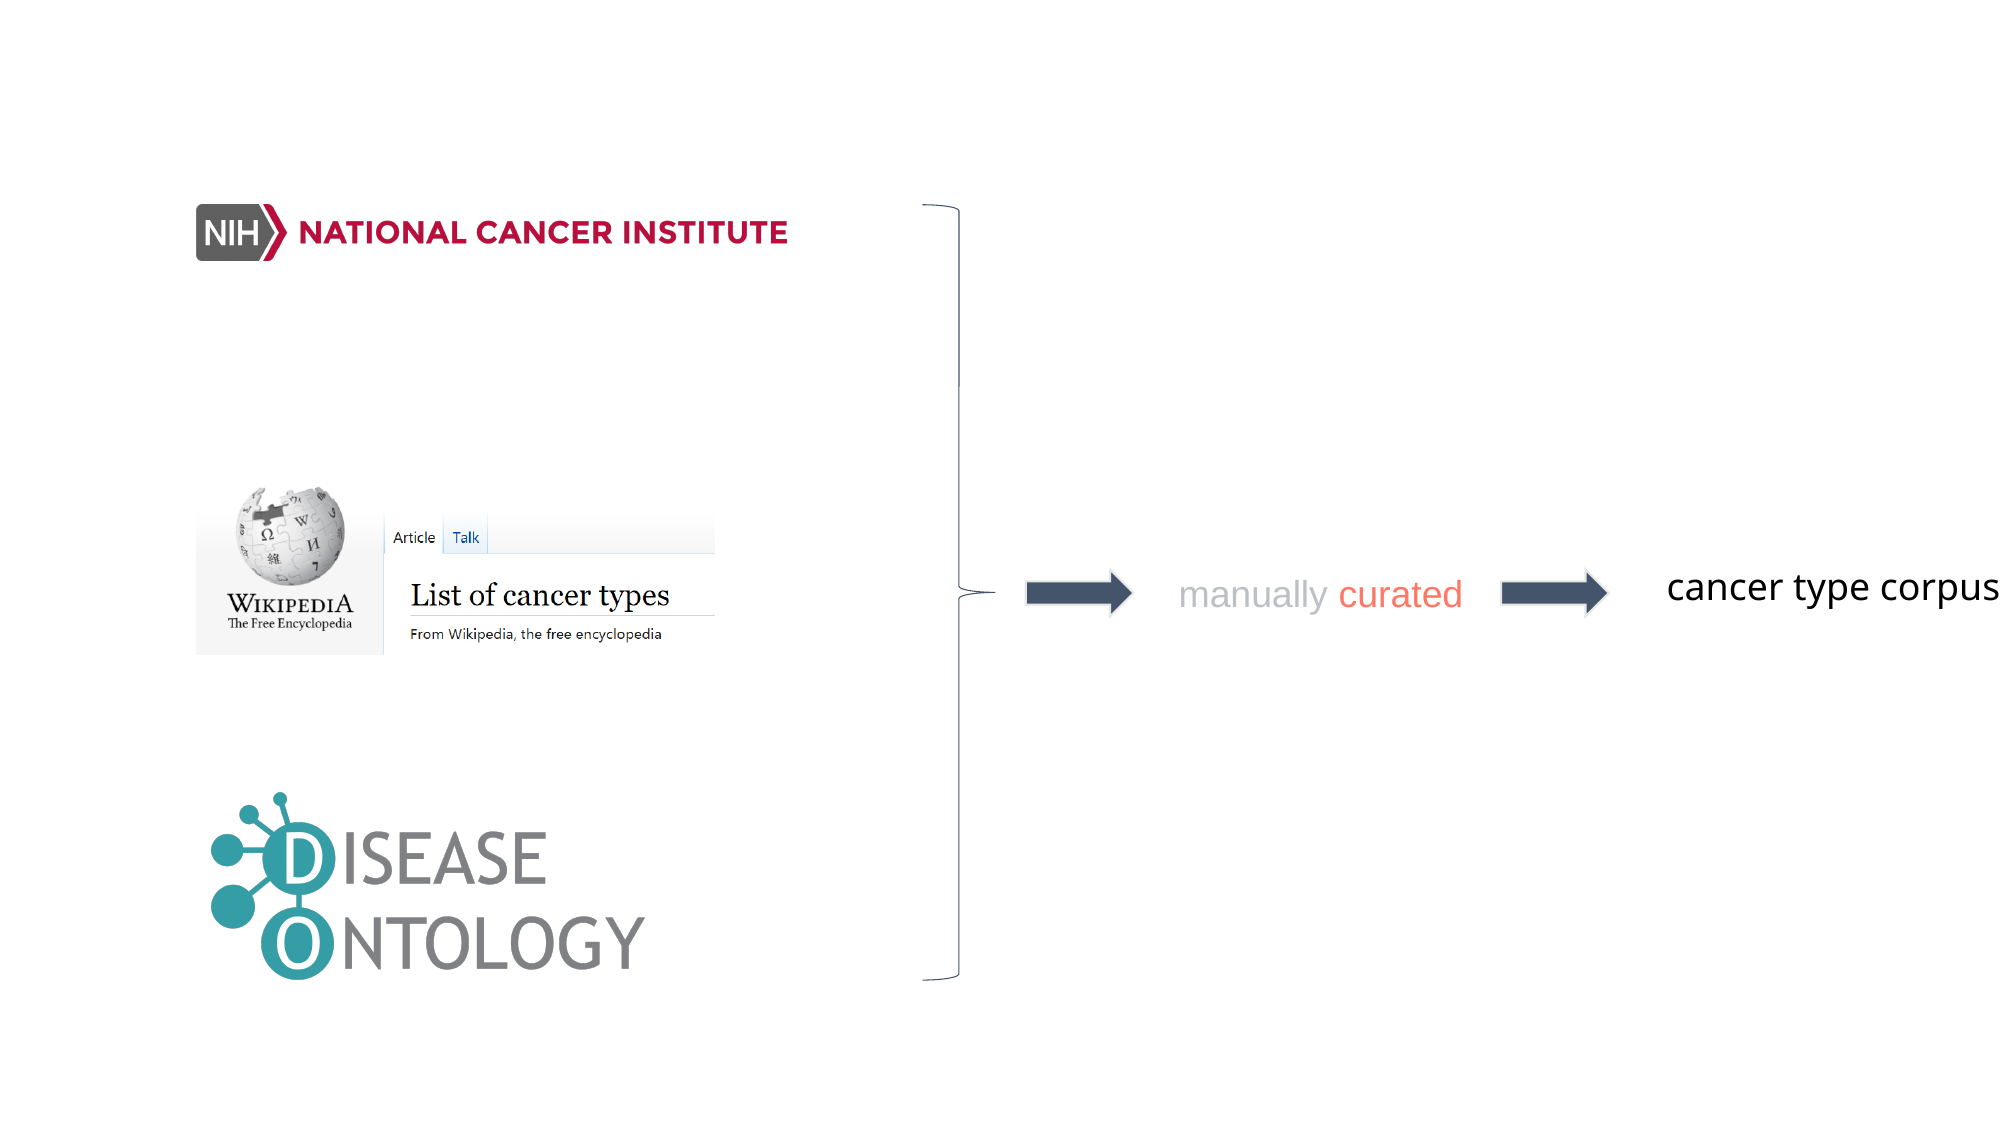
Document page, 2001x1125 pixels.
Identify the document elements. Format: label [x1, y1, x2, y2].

text_box [196, 204, 2000, 981]
